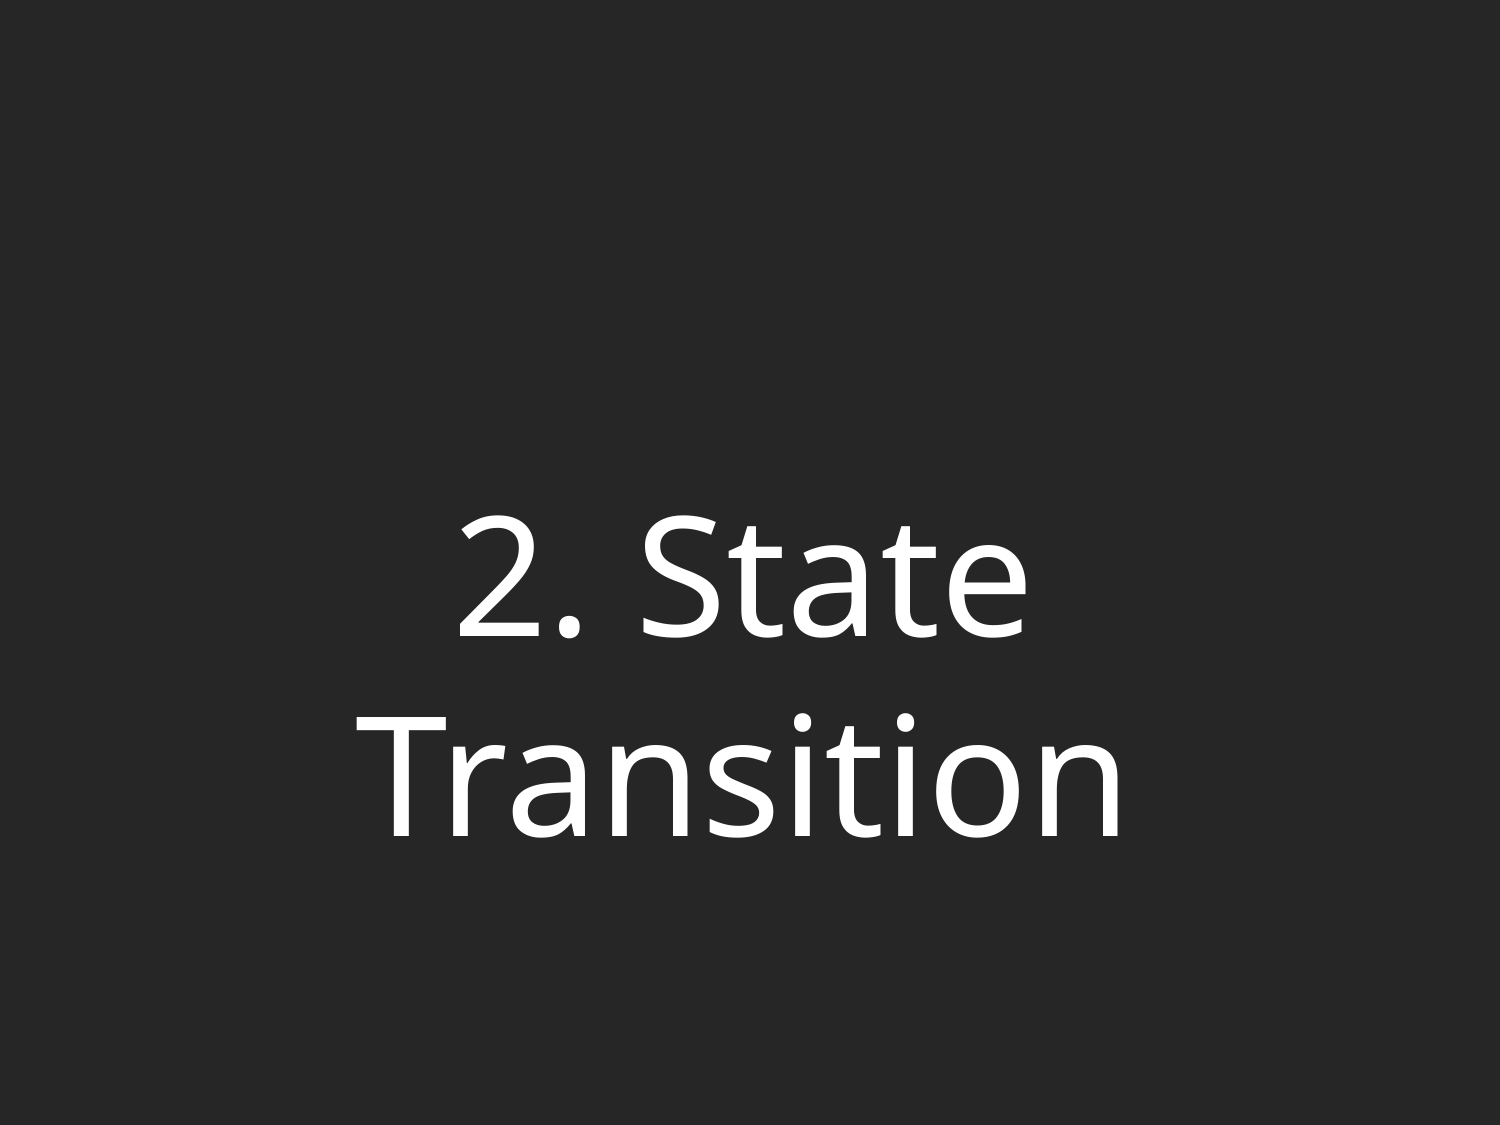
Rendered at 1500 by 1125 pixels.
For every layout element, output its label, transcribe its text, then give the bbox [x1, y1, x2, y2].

text_box 2. State Transition [74, 462, 1413, 878]
